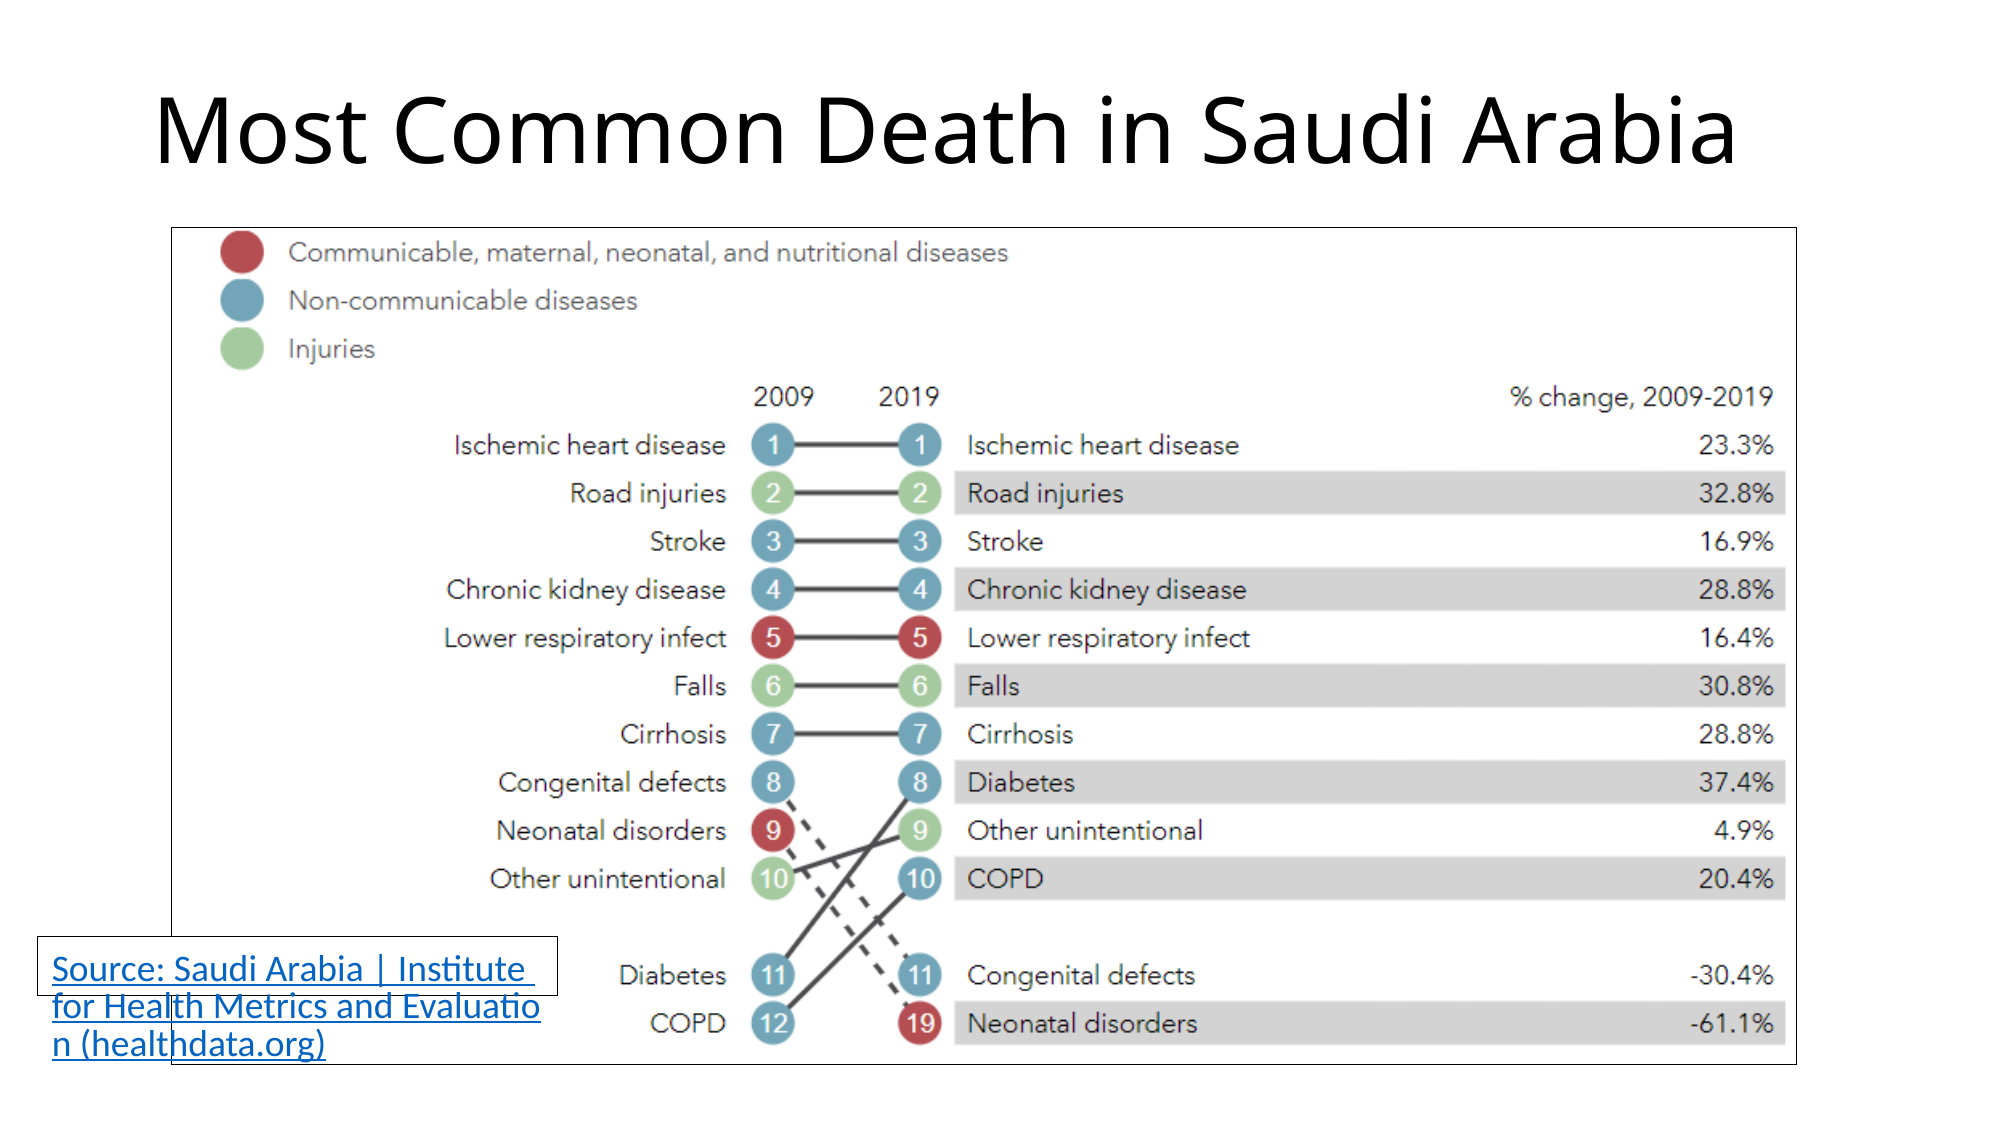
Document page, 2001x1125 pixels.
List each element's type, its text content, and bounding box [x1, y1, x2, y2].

text_box Source: Saudi Arabia | Institute for Health Metrics and Evaluation (healthdata.org) [37, 936, 171, 996]
picture [171, 227, 1797, 1065]
title Most Common Death in Saudi Arabia [137, 25, 1863, 243]
